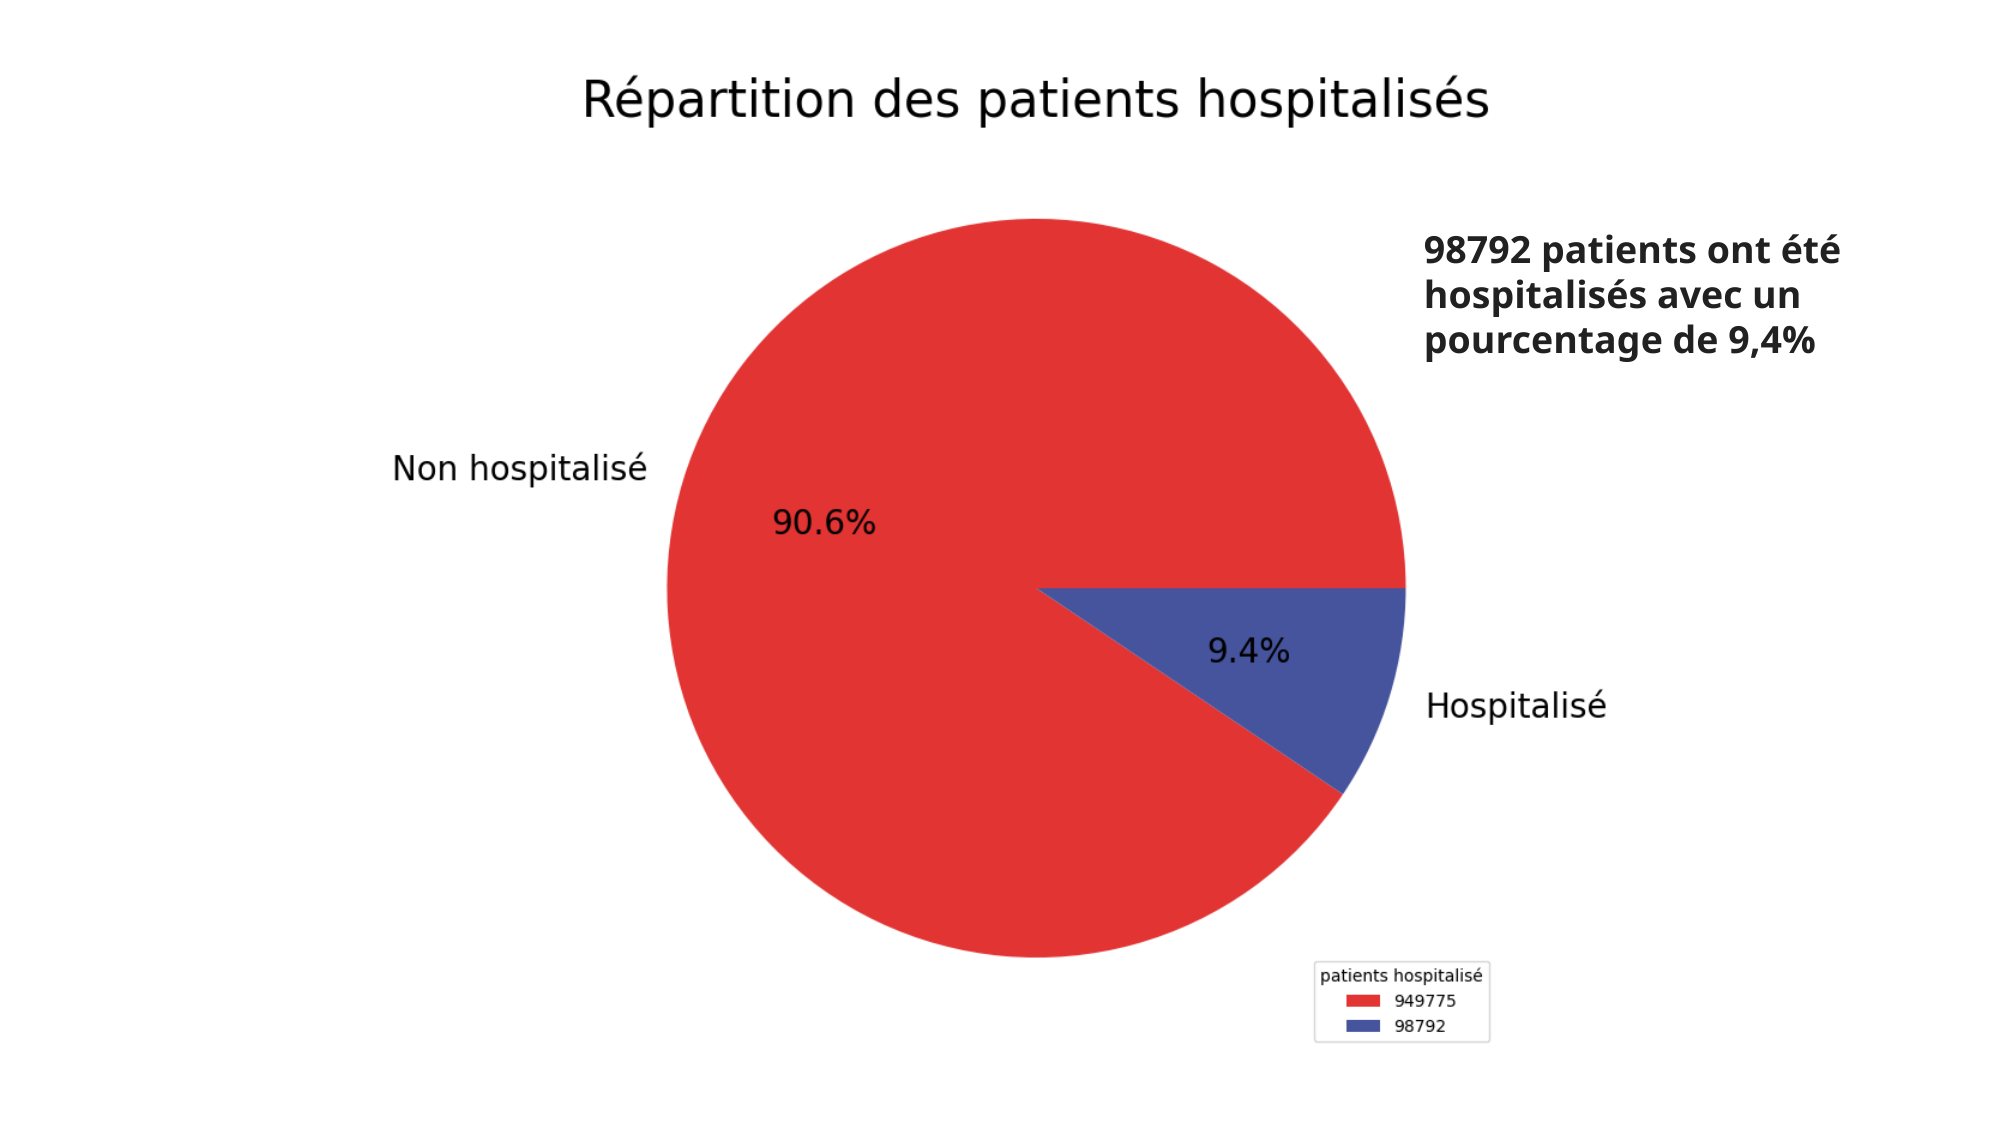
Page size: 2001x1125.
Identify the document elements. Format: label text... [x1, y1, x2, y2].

text_box 98792 patients ont été hospitalisés avec un pourcentage de 9,4% [1620, 218, 2000, 414]
picture [380, 63, 1620, 1062]
